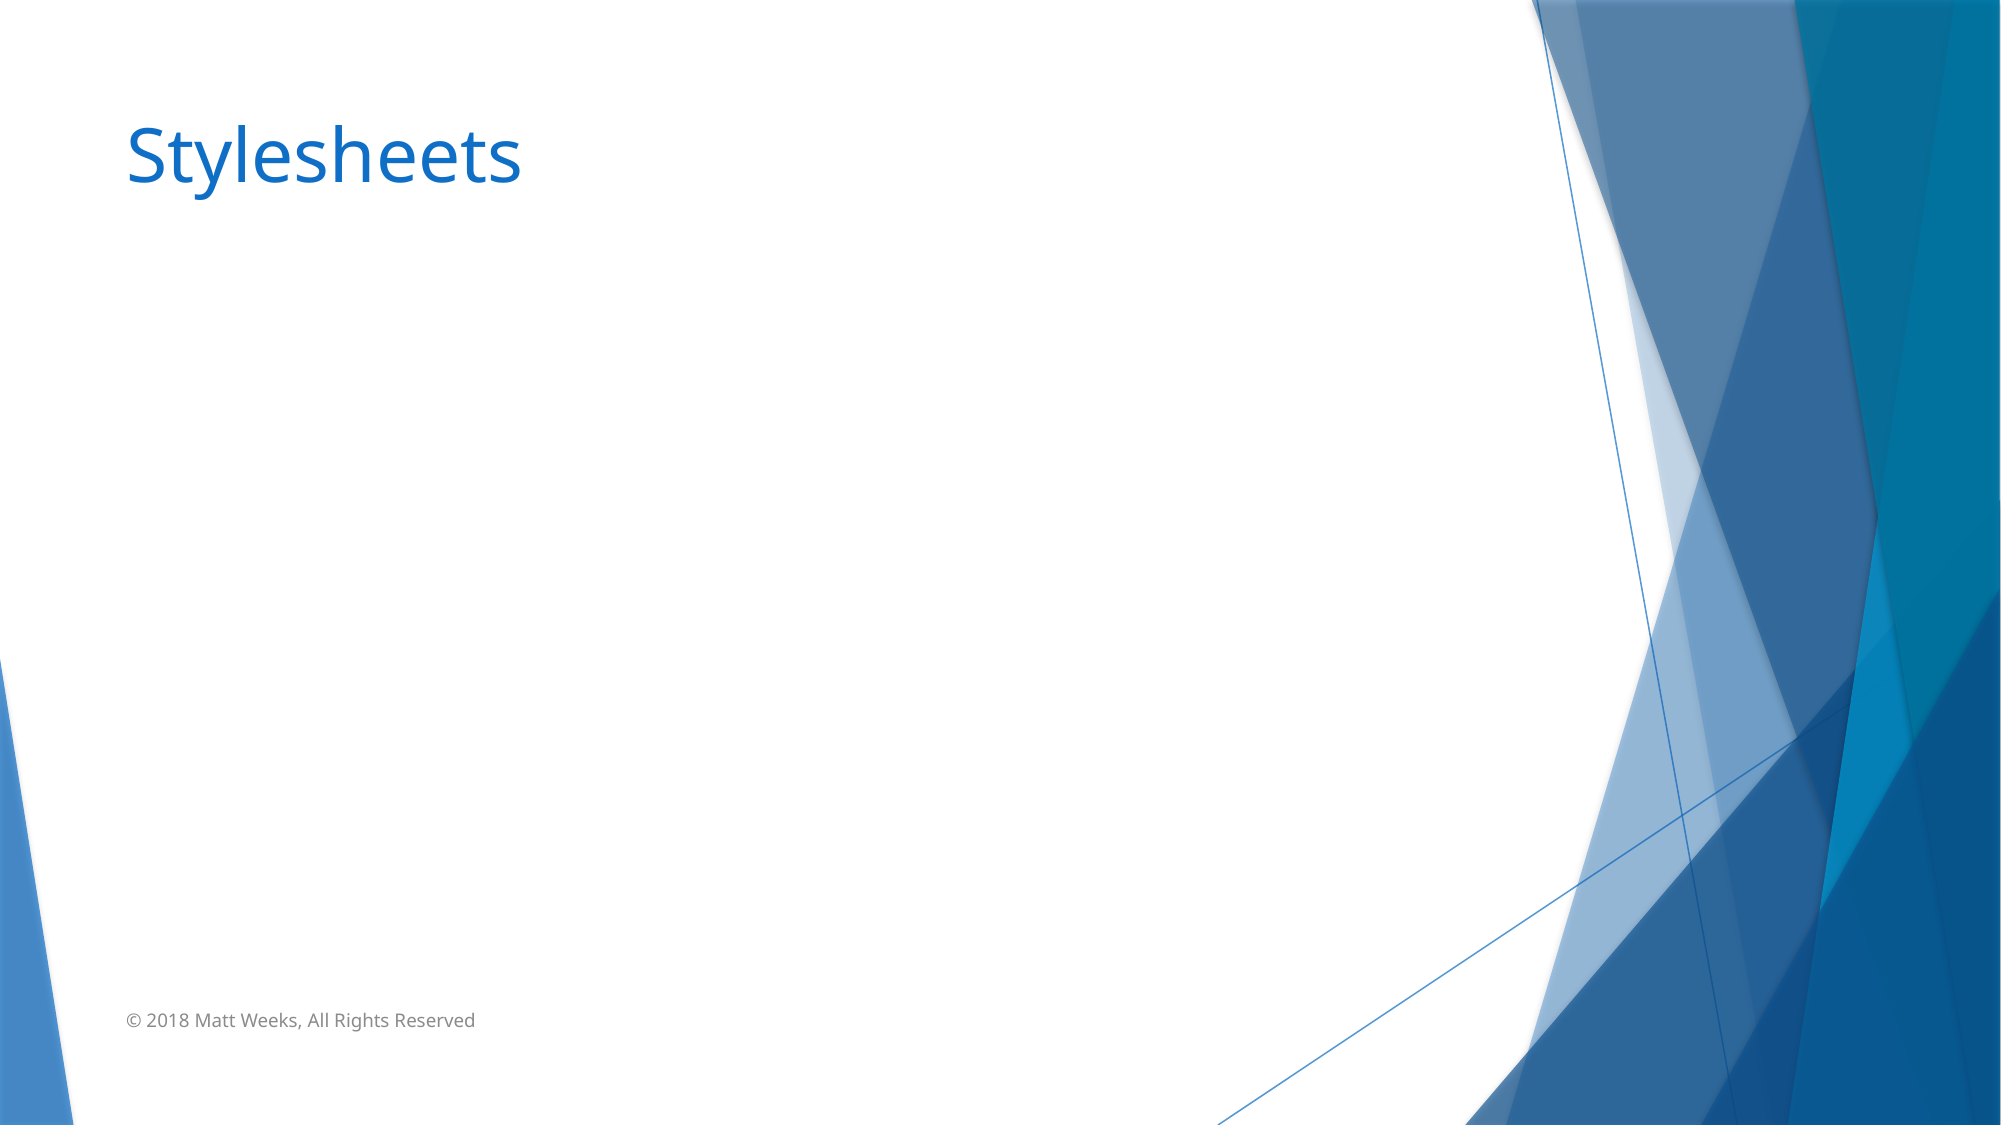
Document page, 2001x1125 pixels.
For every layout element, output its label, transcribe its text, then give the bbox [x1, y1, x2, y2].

title Stylesheets [111, 99, 1522, 317]
footer © 2018 Matt Weeks, All Rights Reserved [111, 991, 1145, 1051]
